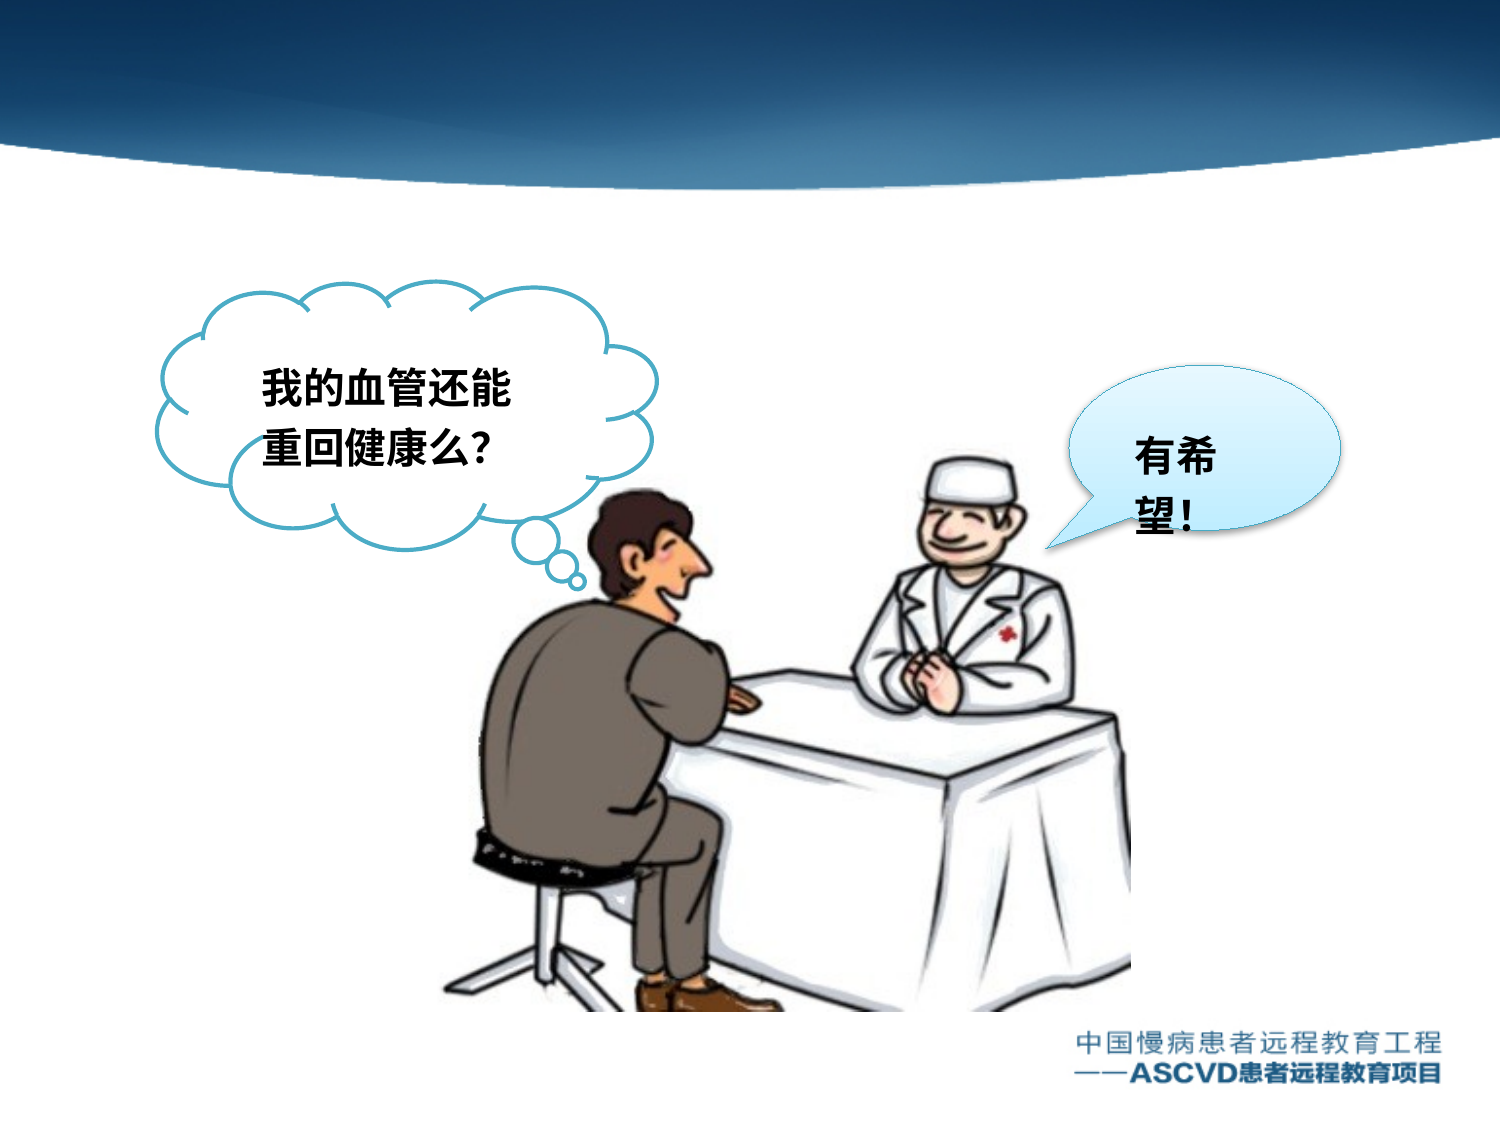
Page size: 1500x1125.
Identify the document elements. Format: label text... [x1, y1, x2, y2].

text_box 有希望！ [1132, 412, 1306, 548]
text_box [1083, 365, 1341, 503]
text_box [142, 250, 673, 591]
picture [0, 0, 1500, 1125]
